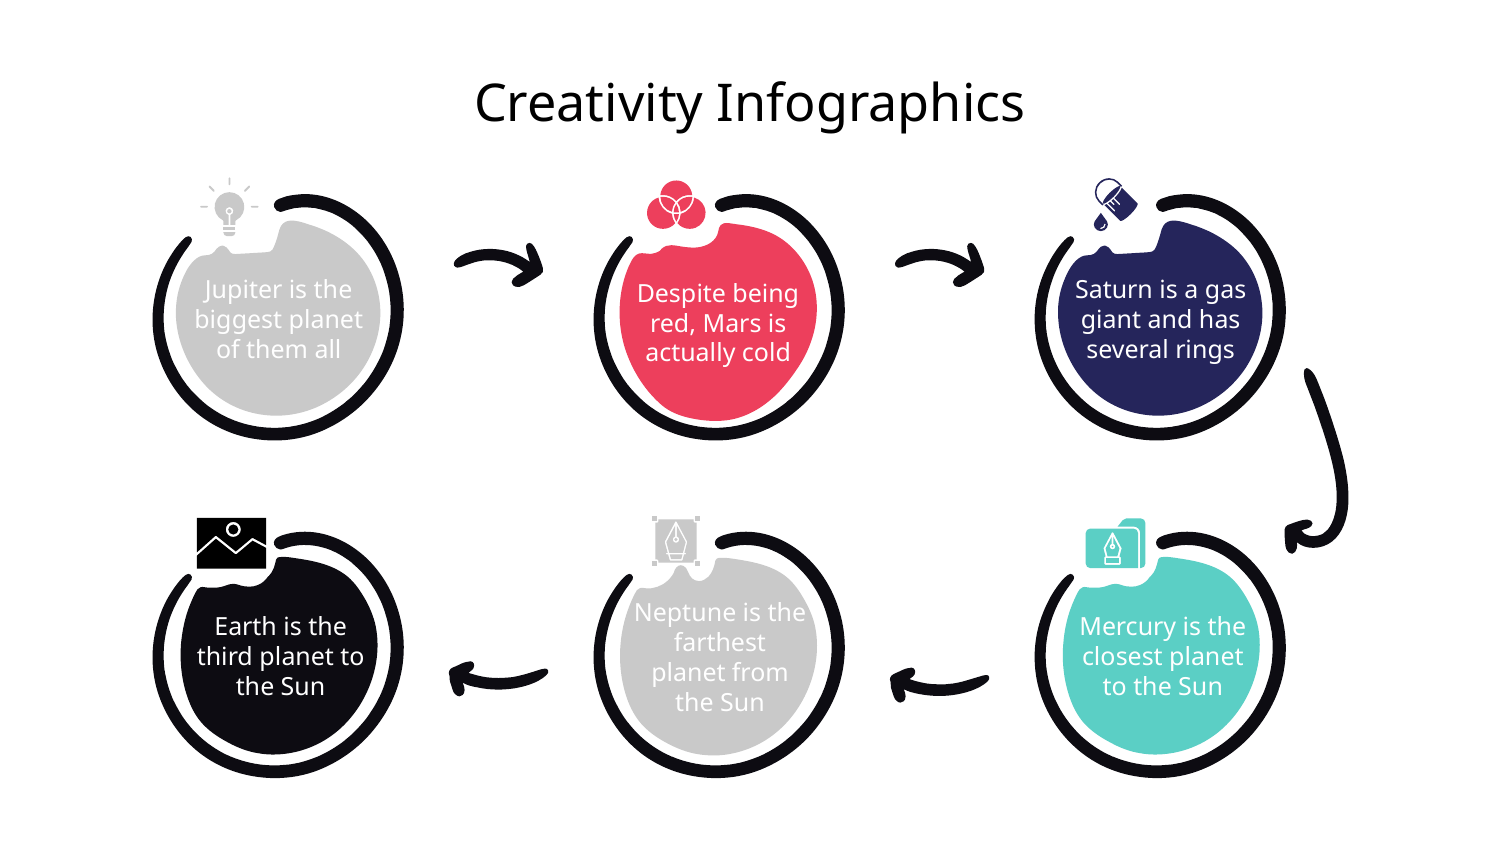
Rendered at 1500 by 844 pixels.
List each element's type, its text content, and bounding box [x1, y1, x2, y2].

text_box [152, 531, 404, 779]
text_box [889, 667, 990, 703]
text_box [593, 531, 845, 779]
text_box [152, 194, 404, 441]
text_box Despite being red, Mars is actually cold [619, 222, 817, 421]
text_box [448, 661, 549, 697]
text_box [1034, 194, 1286, 441]
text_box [1085, 518, 1146, 569]
text_box [1284, 368, 1349, 554]
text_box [1093, 177, 1139, 232]
text_box [1034, 531, 1286, 779]
text_box [593, 194, 845, 441]
text_box Saturn is a gas giant and has several rings [1058, 220, 1263, 416]
text_box Creativity Infographics [116, 67, 1384, 134]
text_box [199, 177, 259, 237]
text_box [645, 180, 707, 229]
text_box Mercury is the closest planet to the Sun [1062, 556, 1260, 755]
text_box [196, 517, 267, 569]
text_box Jupiter is the biggest planet of them all [175, 220, 381, 416]
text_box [651, 515, 700, 567]
text_box Earth is the third planet to the Sun [180, 556, 378, 755]
text_box Neptune is the farthest planet from the Sun [620, 557, 818, 756]
text_box [453, 242, 543, 287]
text_box [895, 242, 985, 287]
